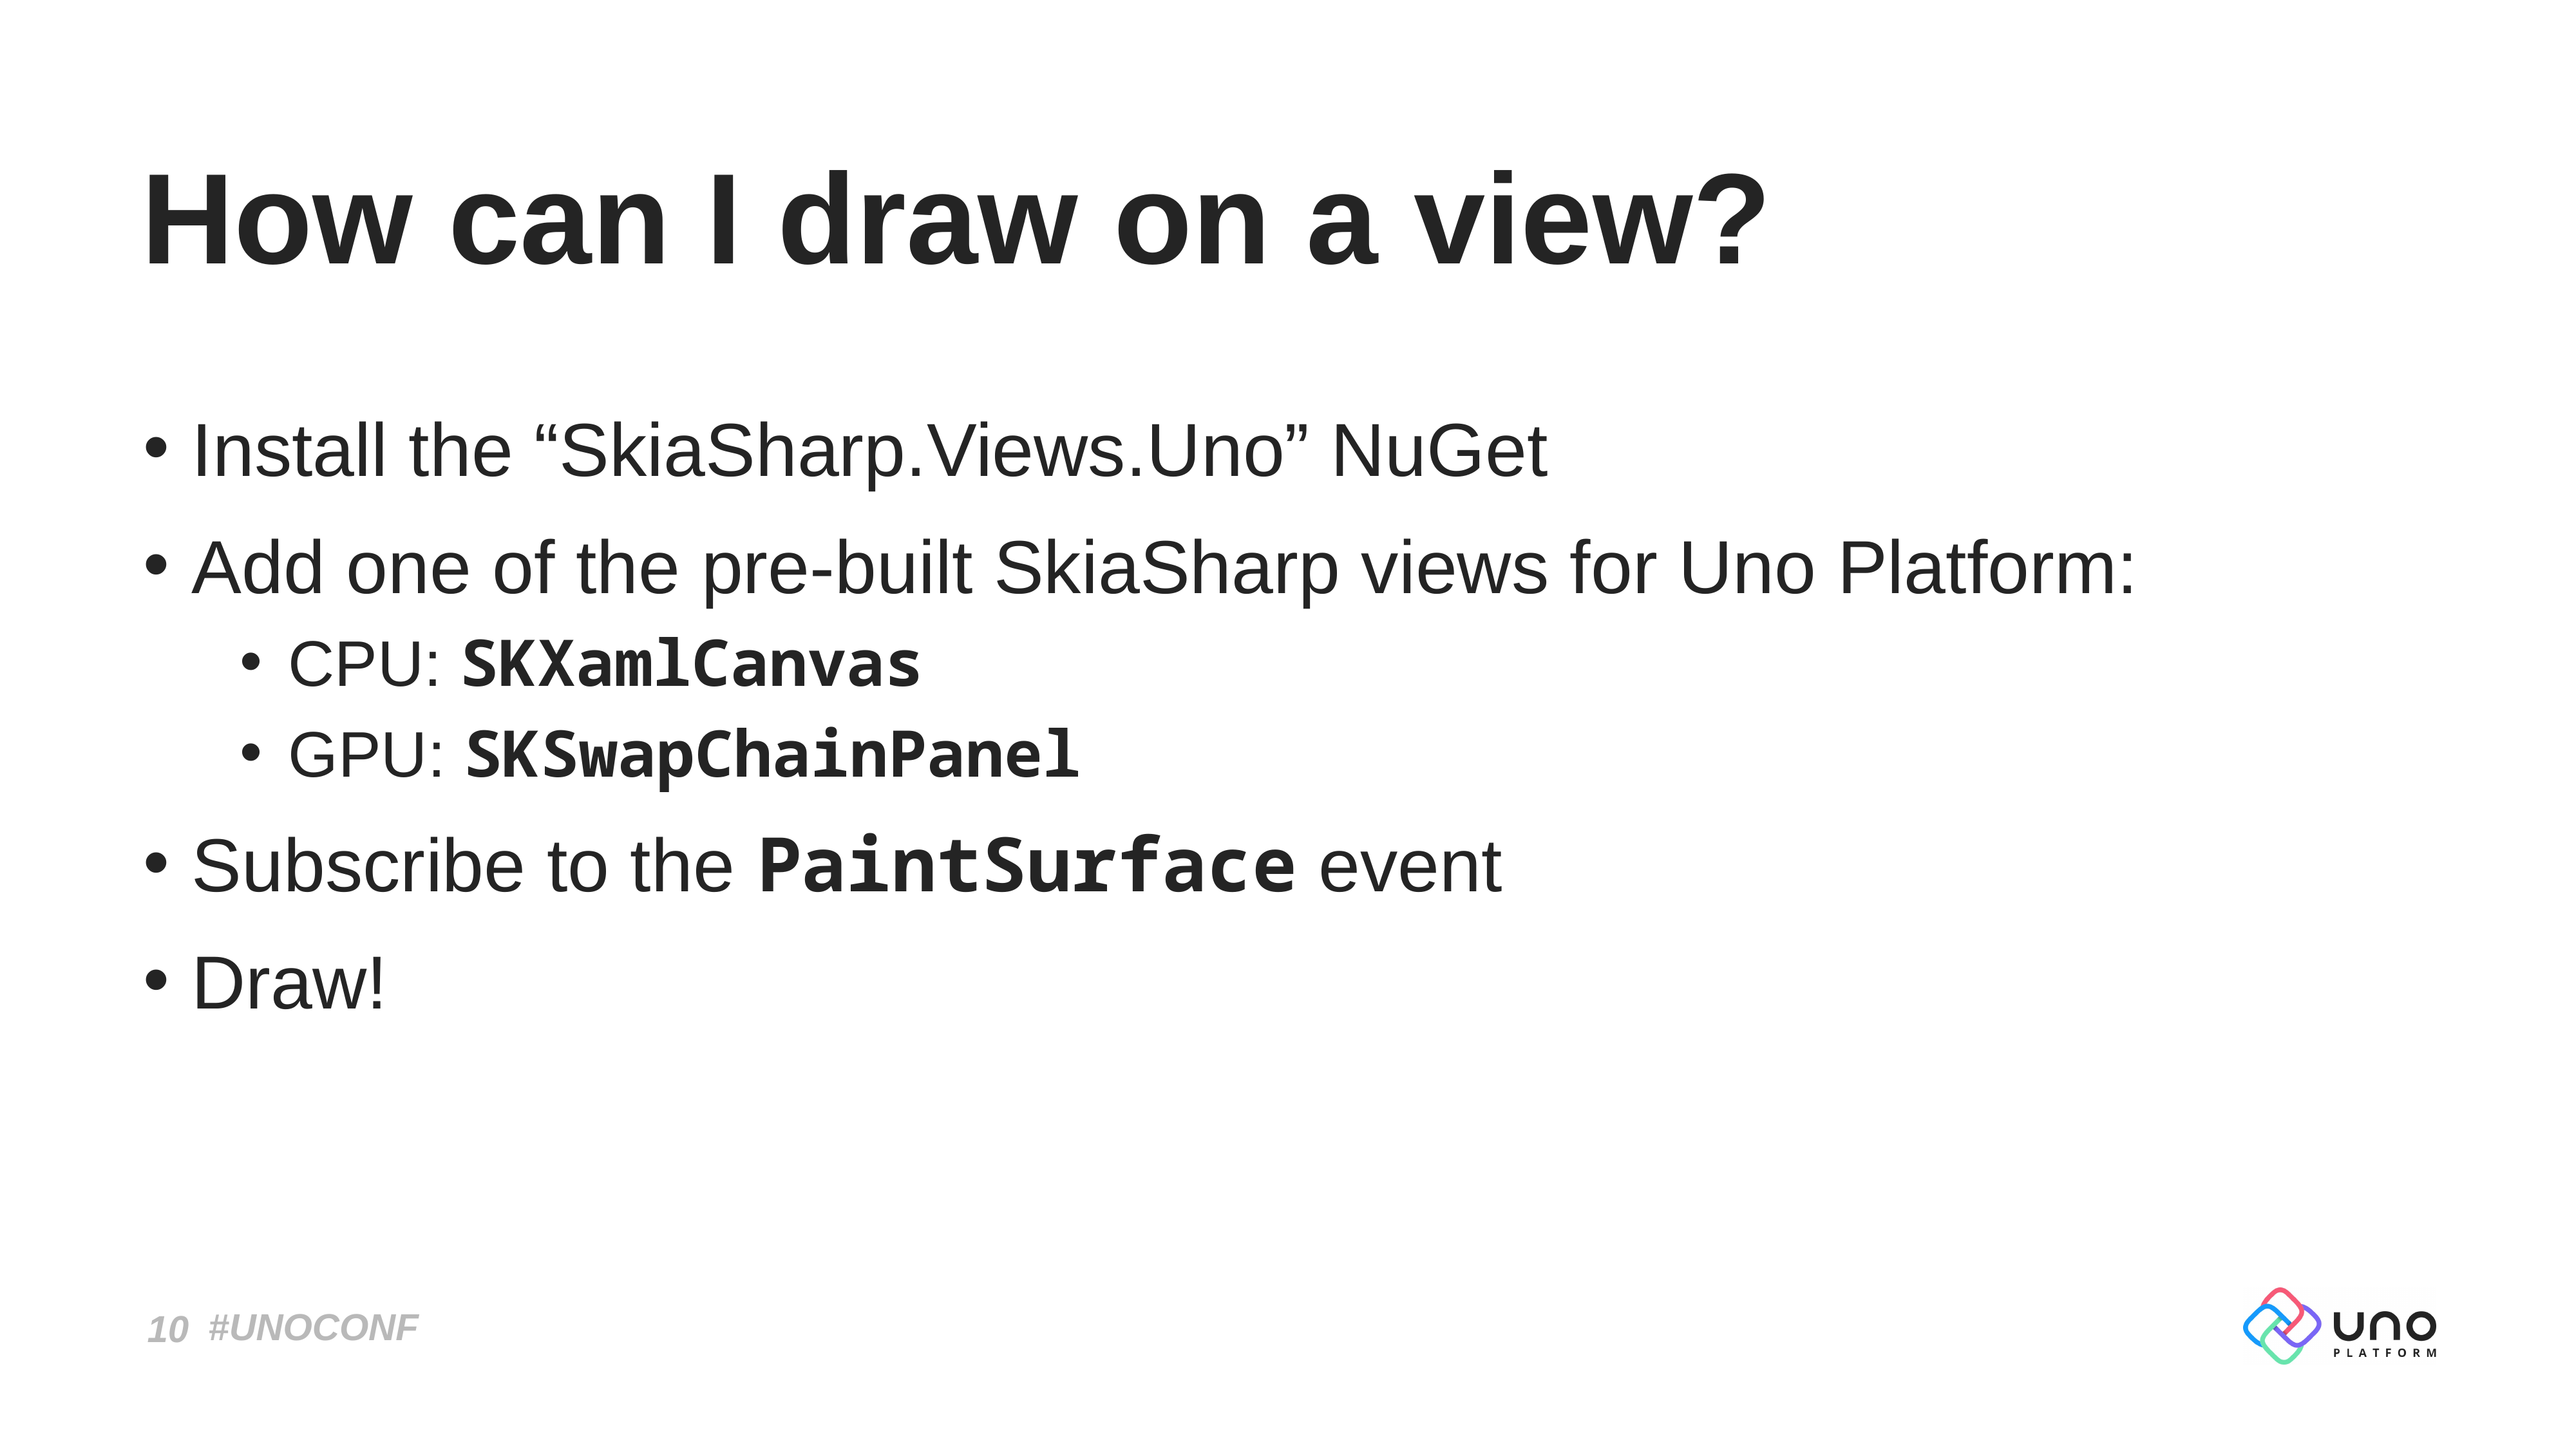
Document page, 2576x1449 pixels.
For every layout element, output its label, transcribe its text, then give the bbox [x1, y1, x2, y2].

title How can I draw on a view? [131, 147, 2052, 368]
picture [2243, 1287, 2436, 1365]
list Install the “SkiaSharp.Views.Uno” NuGet Add one of the pre-built SkiaSharp views for Uno Platform: CPU: SKXamlCanvas GPU: SKSwapChainPanel Subscribe to the PaintSurface event Draw! [133, 396, 2441, 1260]
